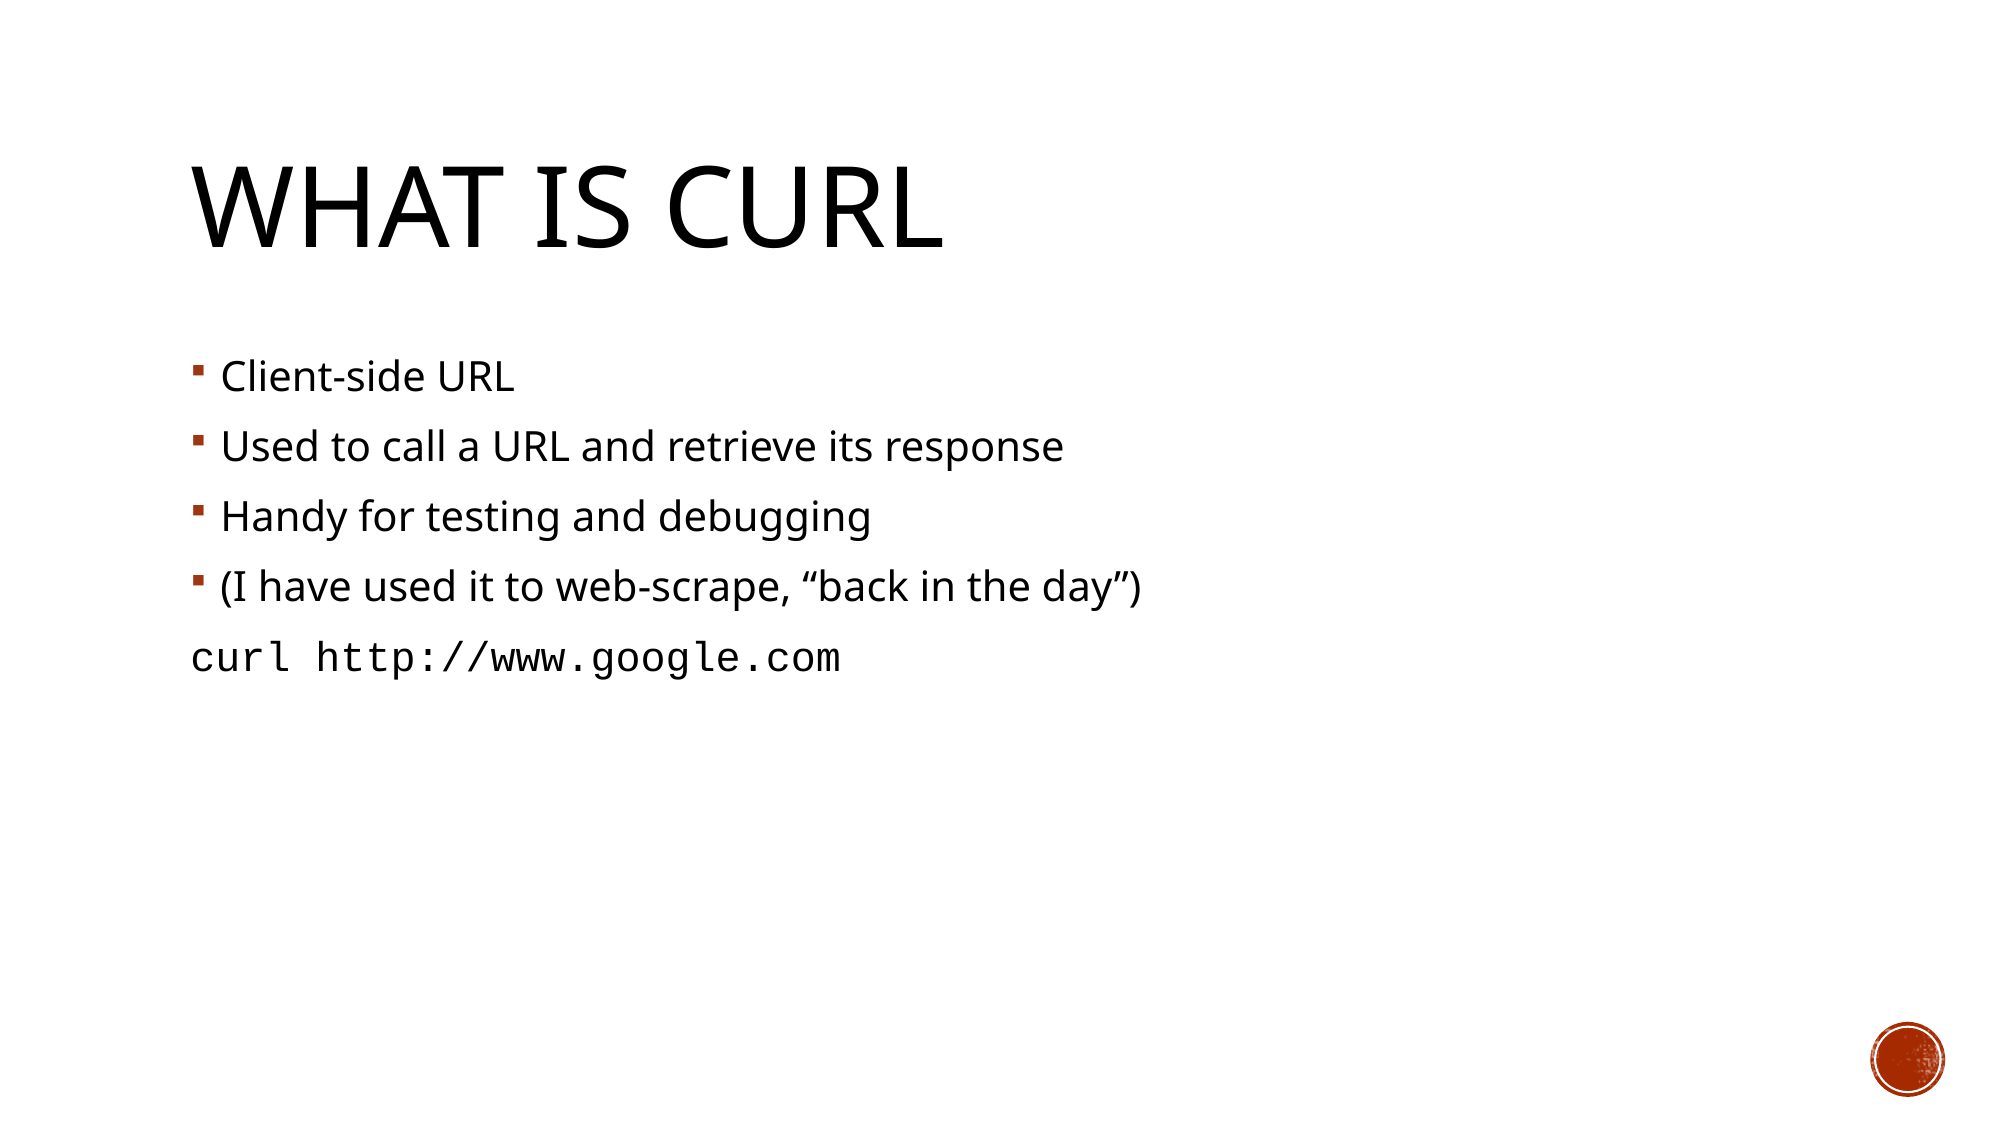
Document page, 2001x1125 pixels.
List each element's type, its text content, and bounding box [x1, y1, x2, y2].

list Client-side URL Used to call a URL and retrieve its response Handy for testing and debugging (I have used it to web-scrape, “back in the day”) curl http://www.google.com [175, 348, 1826, 1013]
title What is CURL [175, 79, 1826, 344]
